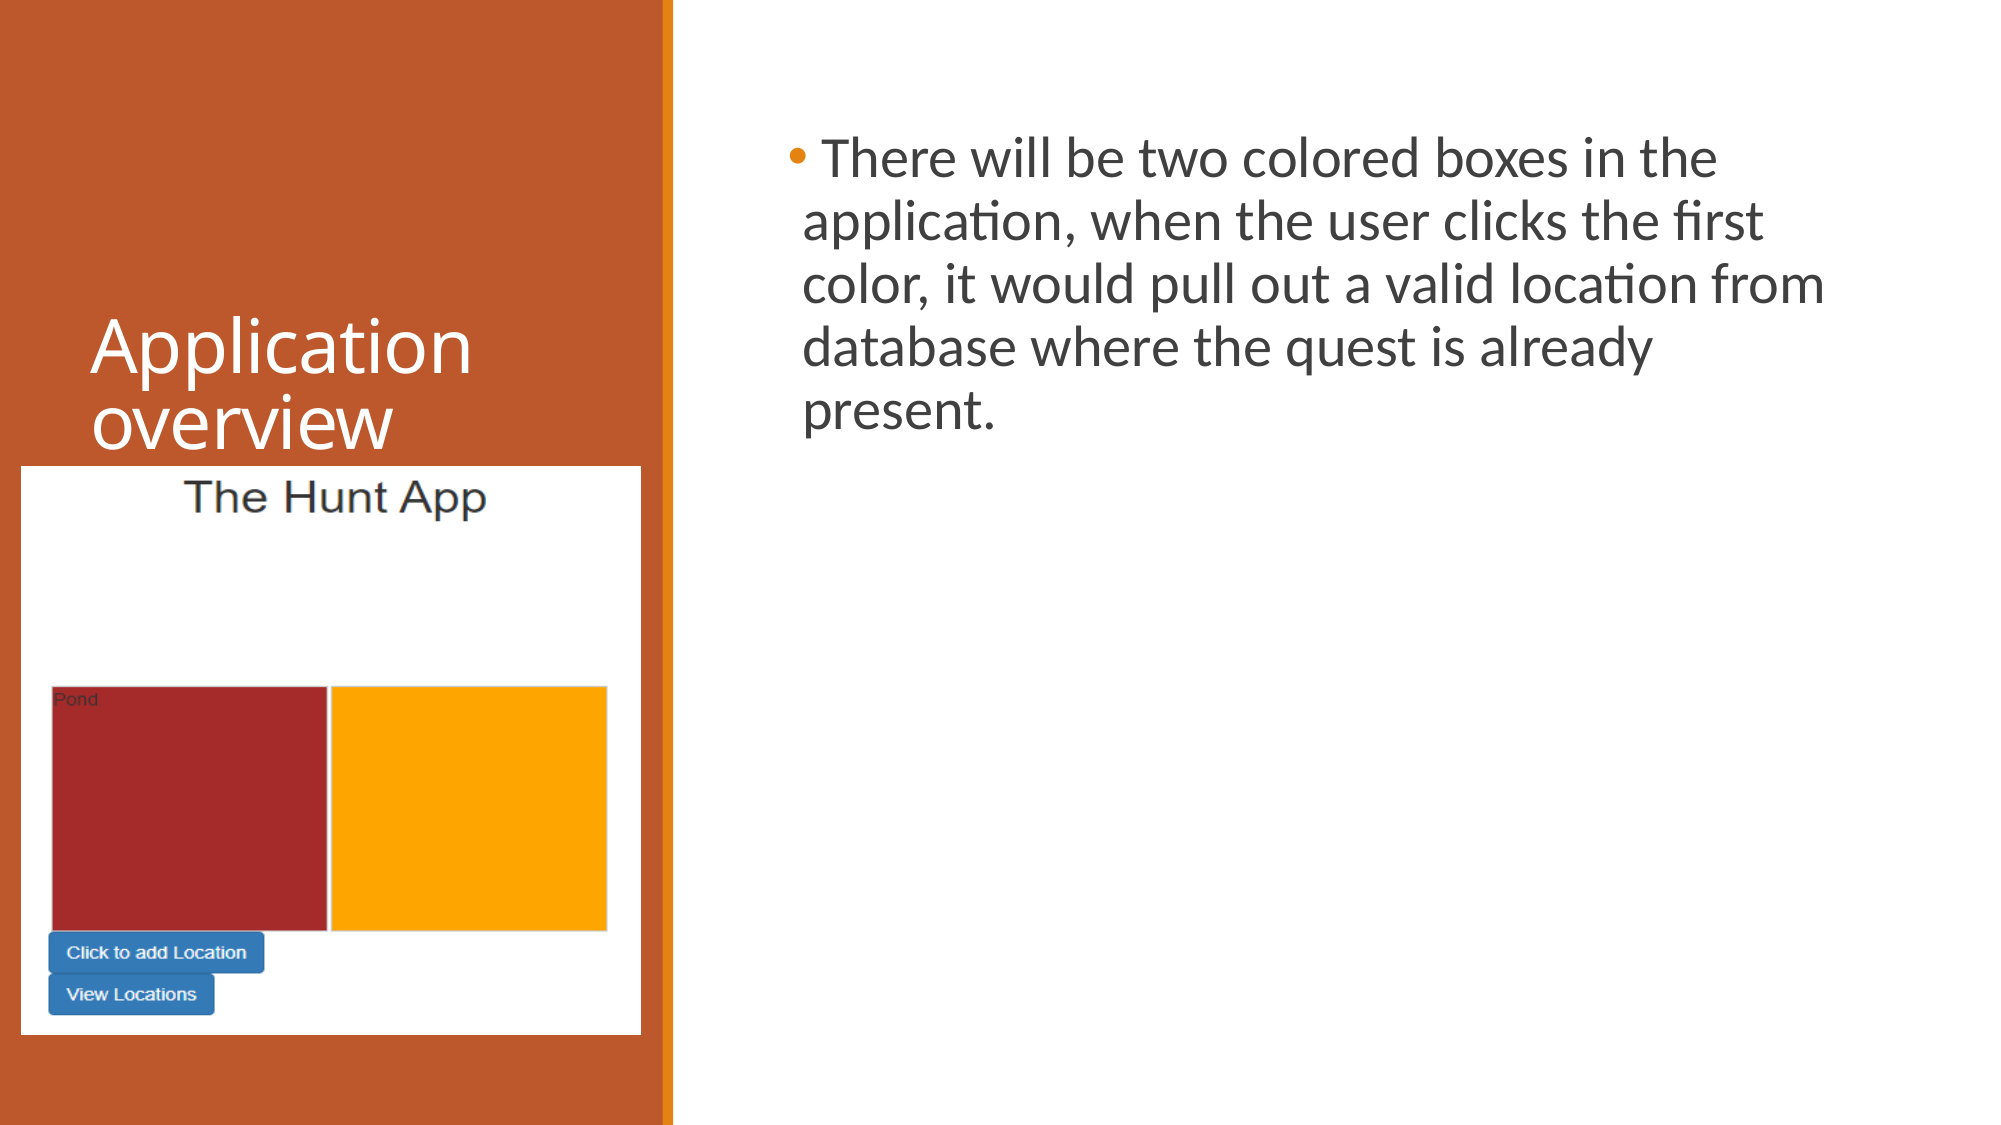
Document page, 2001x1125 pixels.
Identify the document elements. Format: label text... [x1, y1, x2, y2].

picture [20, 466, 641, 1035]
list There will be two colored boxes in the application, when the user clicks the first color, it would pull out a valid location from database where the quest is already present. [787, 120, 1853, 983]
title Application overview [75, 97, 600, 463]
